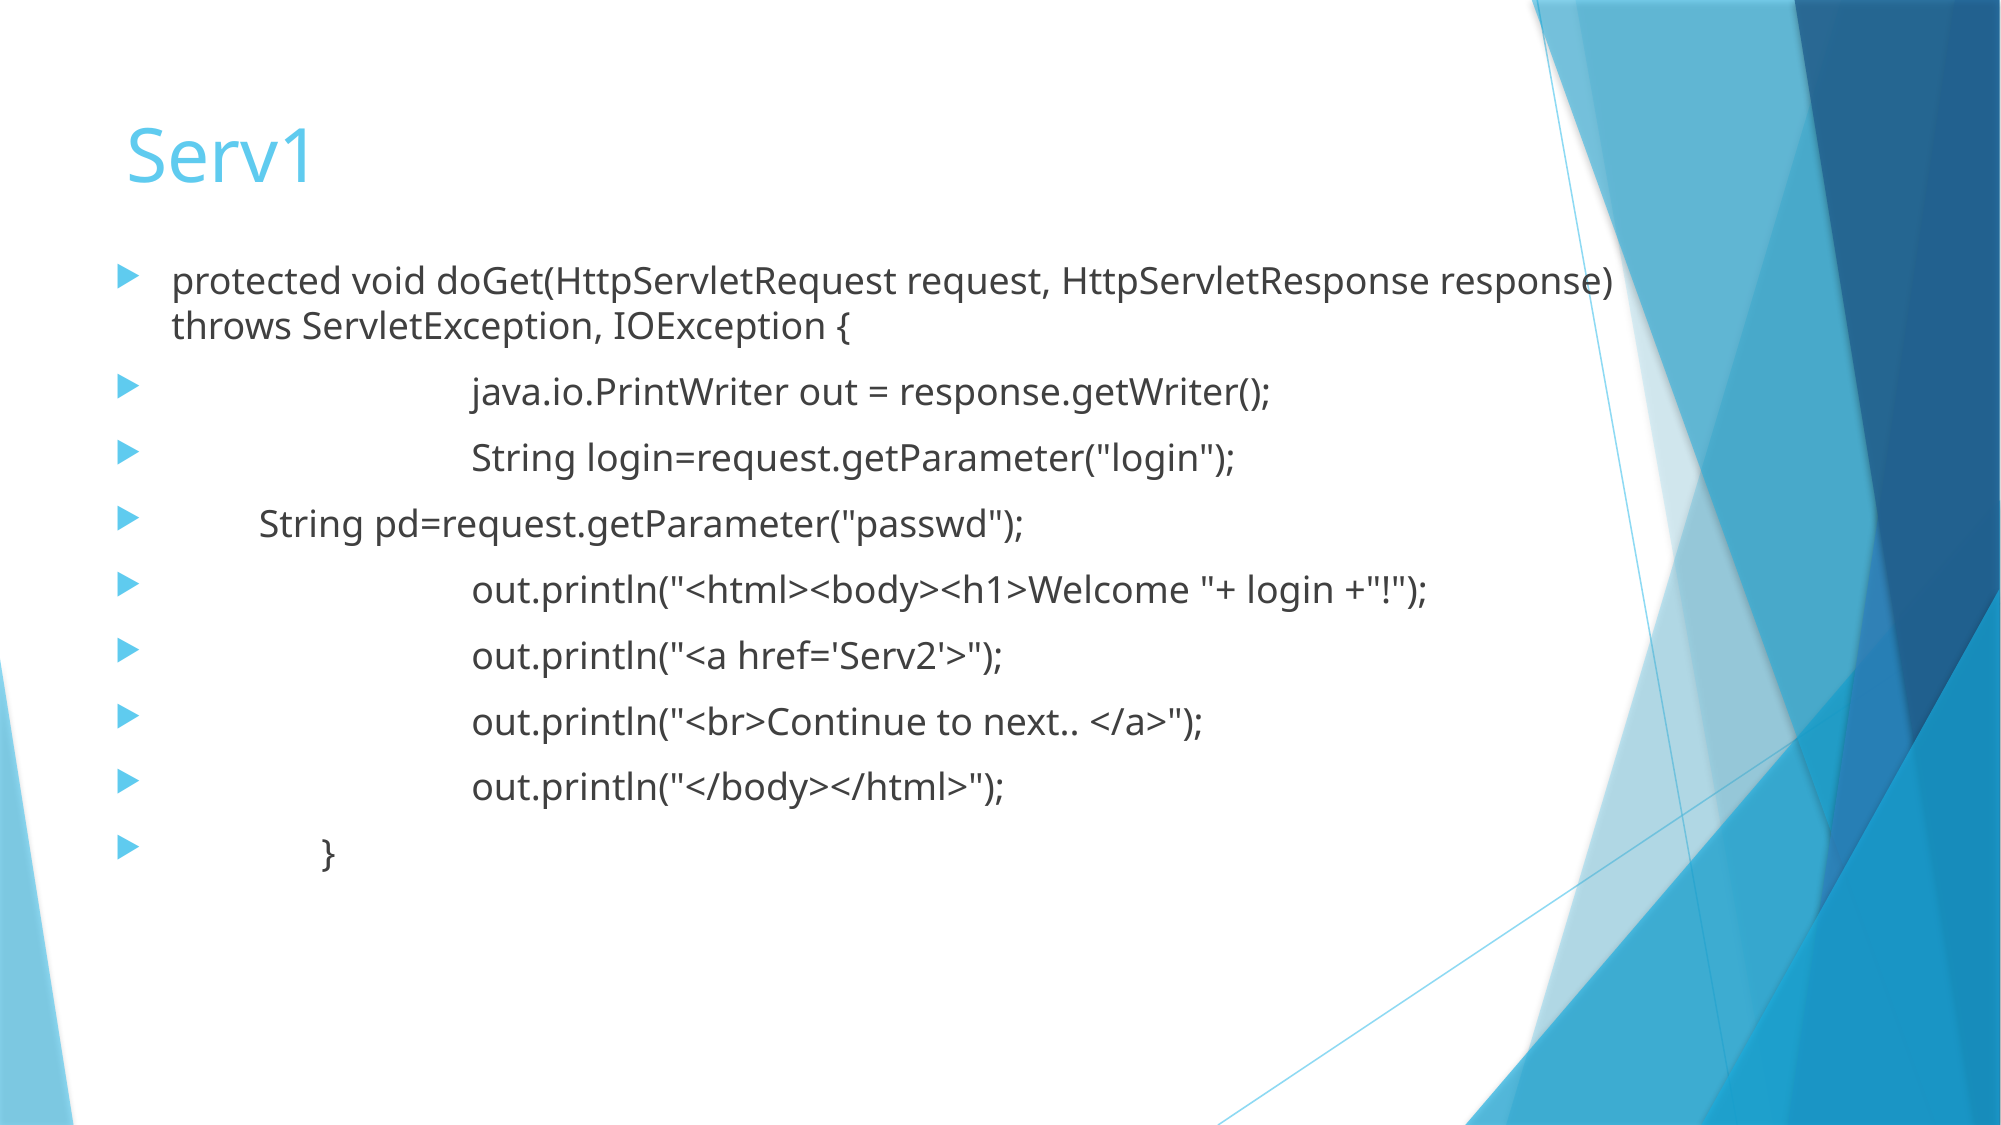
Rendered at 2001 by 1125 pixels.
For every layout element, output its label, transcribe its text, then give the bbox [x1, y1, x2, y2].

list protected void doGet(HttpServletRequest request, HttpServletResponse response) throws ServletException, IOException { java.io.PrintWriter out = response.getWriter(); String login=request.getParameter("login"); String pd=request.getParameter("passwd"); out.println("<html><body><h1>Welcome "+ login +"!"); out.println("<a href='Serv2'>"); out.println("<br>Continue to next.. </a>"); out.println("</body></html>"); } [99, 249, 1650, 991]
title Serv1 [111, 99, 1522, 249]
